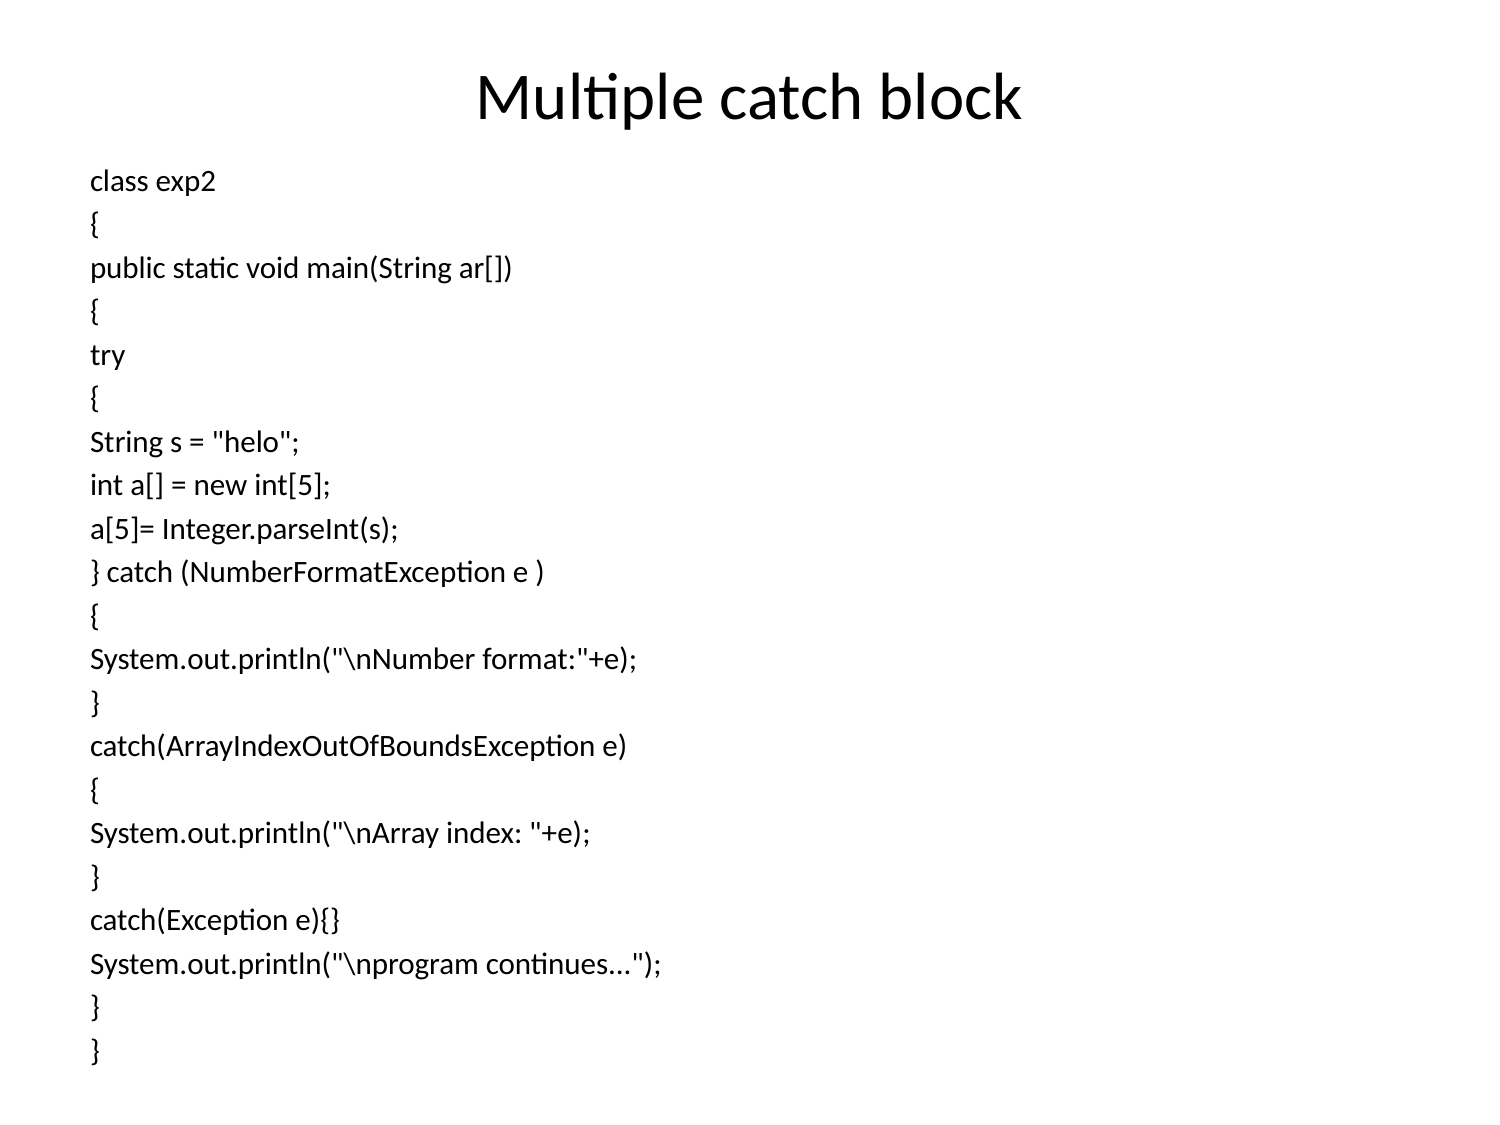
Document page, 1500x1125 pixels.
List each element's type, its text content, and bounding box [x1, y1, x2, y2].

title Multiple catch block [75, 45, 1425, 141]
list class exp2 { public static void main(String ar[]) { try { String s = "helo"; int a[] = new int[5]; a[5]= Integer.parseInt(s); } catch (NumberFormatException e ) { System.out.println("\nNumber format:"+e); } catch(ArrayIndexOutOfBoundsException e) { System.out.println("\nArray index: "+e); } catch(Exception e){} System.out.println("\nprogram continues..."); } } [75, 152, 1425, 1090]
